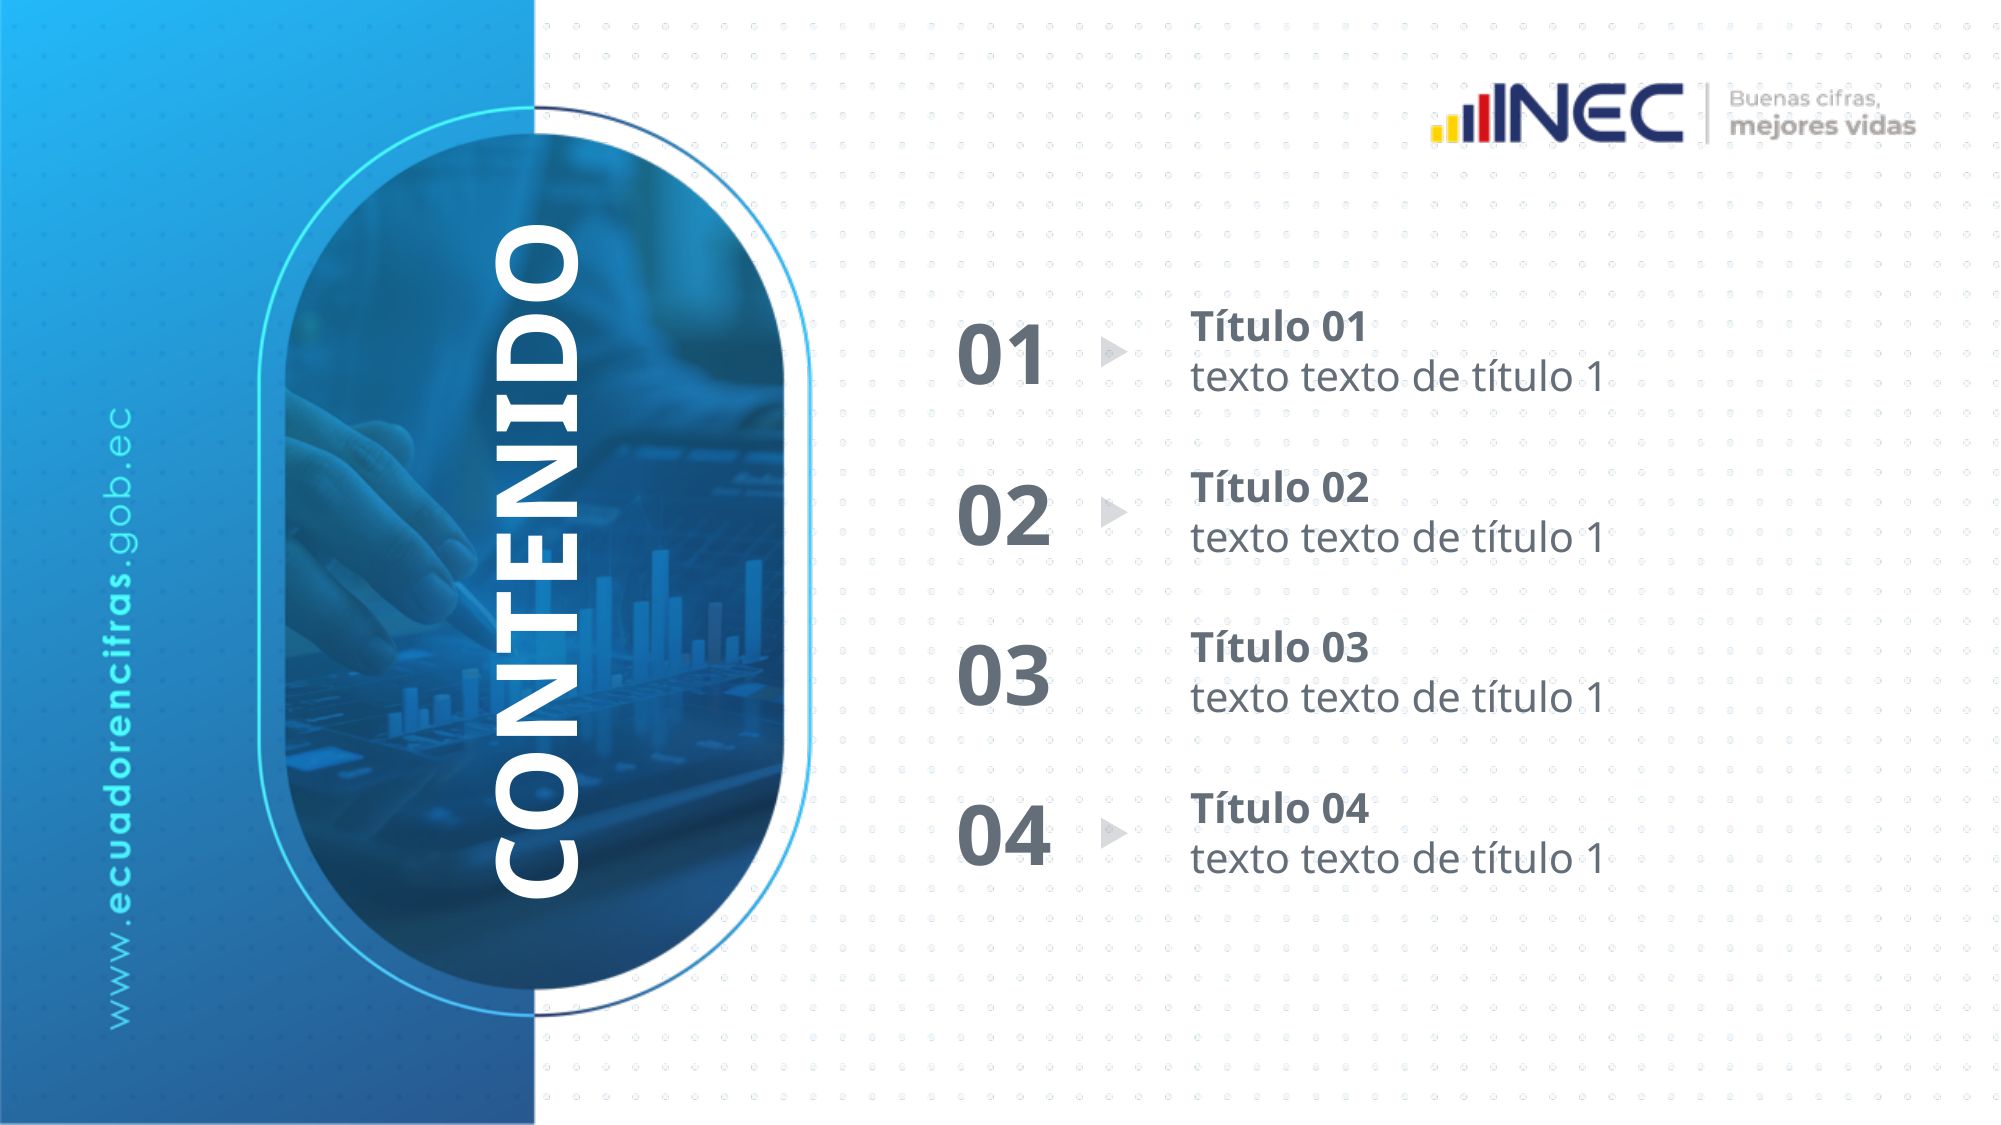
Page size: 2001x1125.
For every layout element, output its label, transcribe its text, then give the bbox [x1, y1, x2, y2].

text_box 02 [942, 454, 1075, 569]
text_box Título 03 texto texto de título 1 [1175, 613, 1946, 729]
text_box Título 04 texto texto de título 1 [1175, 774, 1946, 890]
text_box 04 [942, 775, 1075, 890]
text_box [1100, 495, 1129, 529]
text_box 03 [942, 614, 1075, 730]
picture [0, 0, 2000, 1125]
text_box Título 01 texto texto de título 1 [1175, 292, 1946, 408]
title CONTENIDO [471, 196, 612, 929]
text_box [1100, 335, 1129, 369]
text_box Título 02 texto texto de título 1 [1175, 453, 1946, 569]
text_box 01 [942, 293, 1075, 409]
text_box [1100, 816, 1129, 850]
